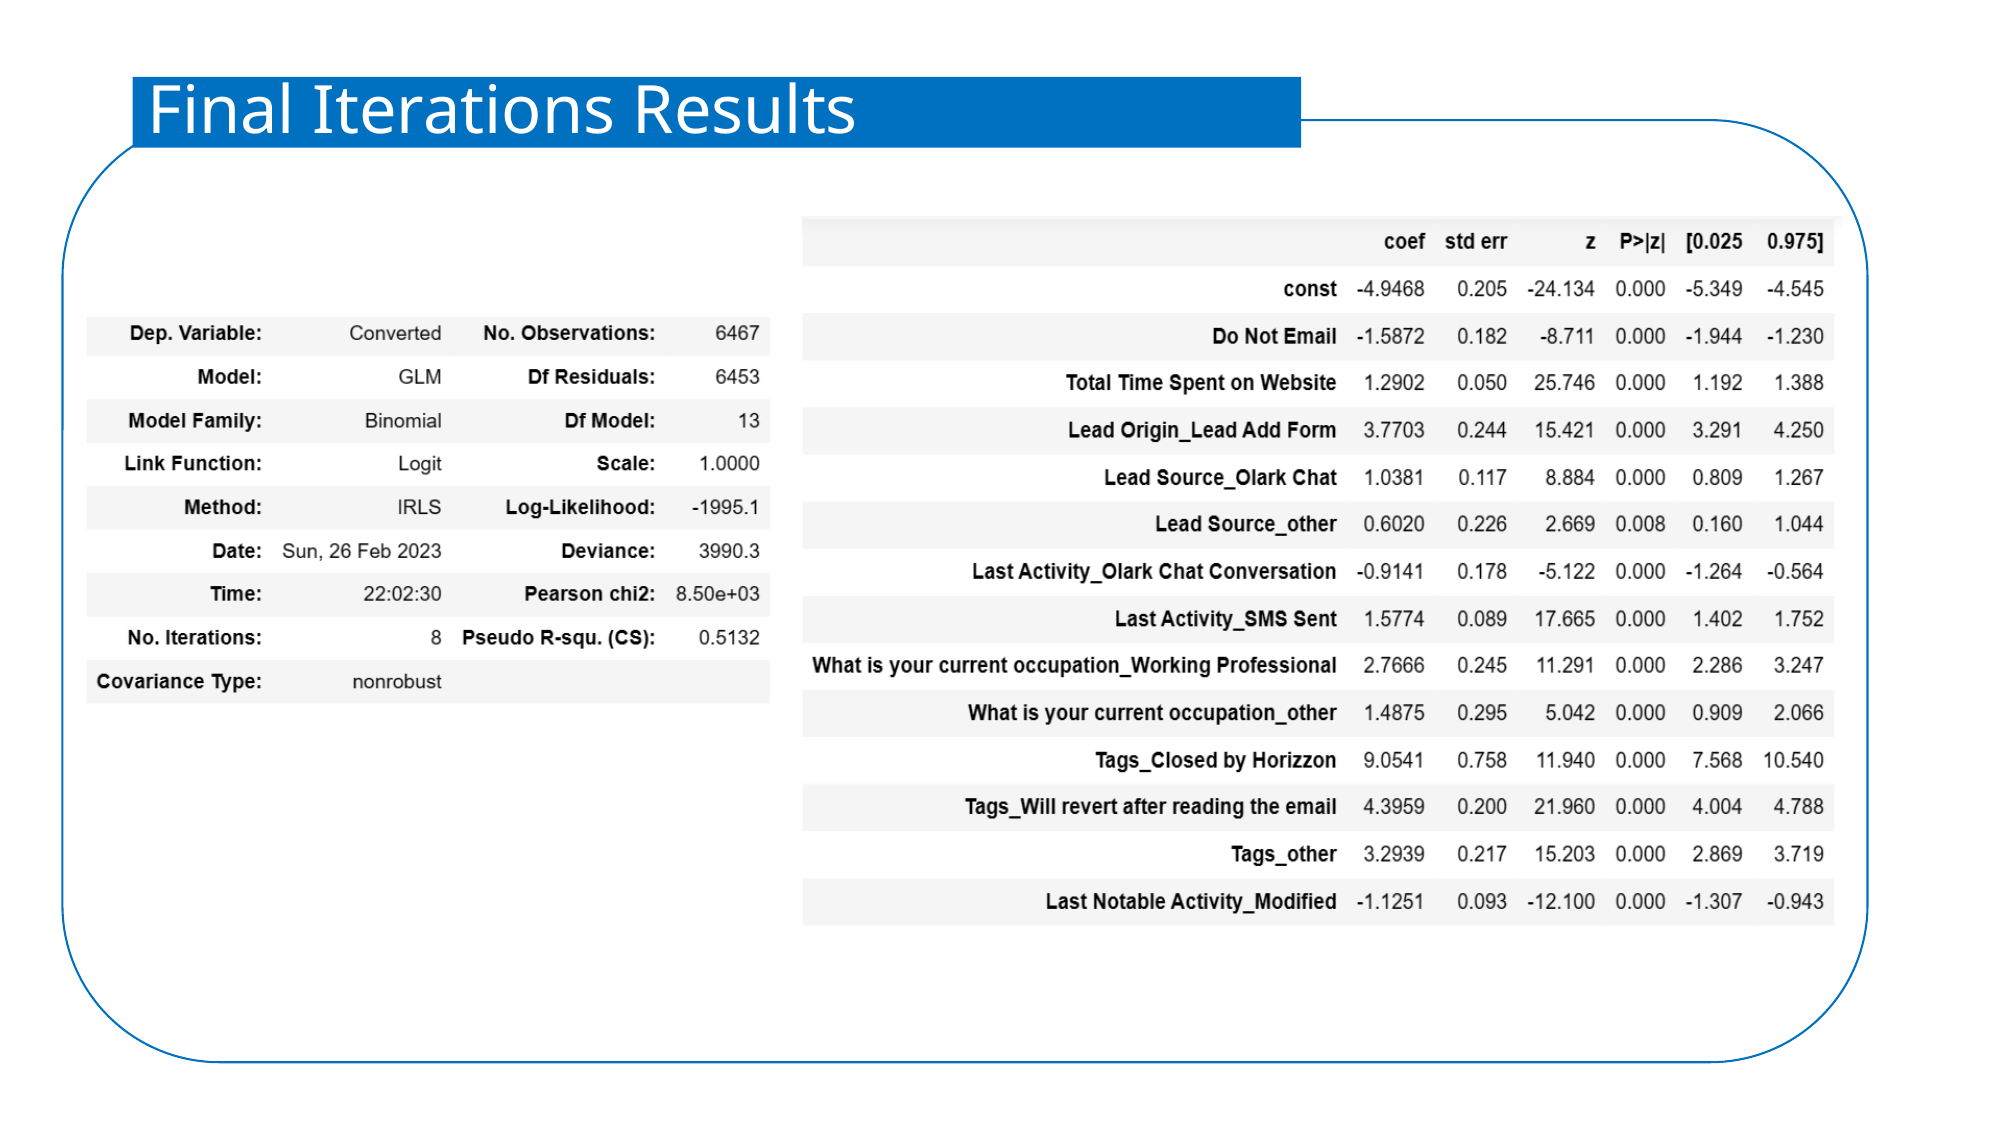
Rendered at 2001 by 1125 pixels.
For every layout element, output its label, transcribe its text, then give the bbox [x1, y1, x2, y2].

text_box Final Iterations Results [132, 76, 1302, 148]
picture [801, 216, 1843, 935]
picture [84, 316, 780, 705]
list [1827, 951, 1863, 1014]
text_box [61, 119, 1869, 1064]
